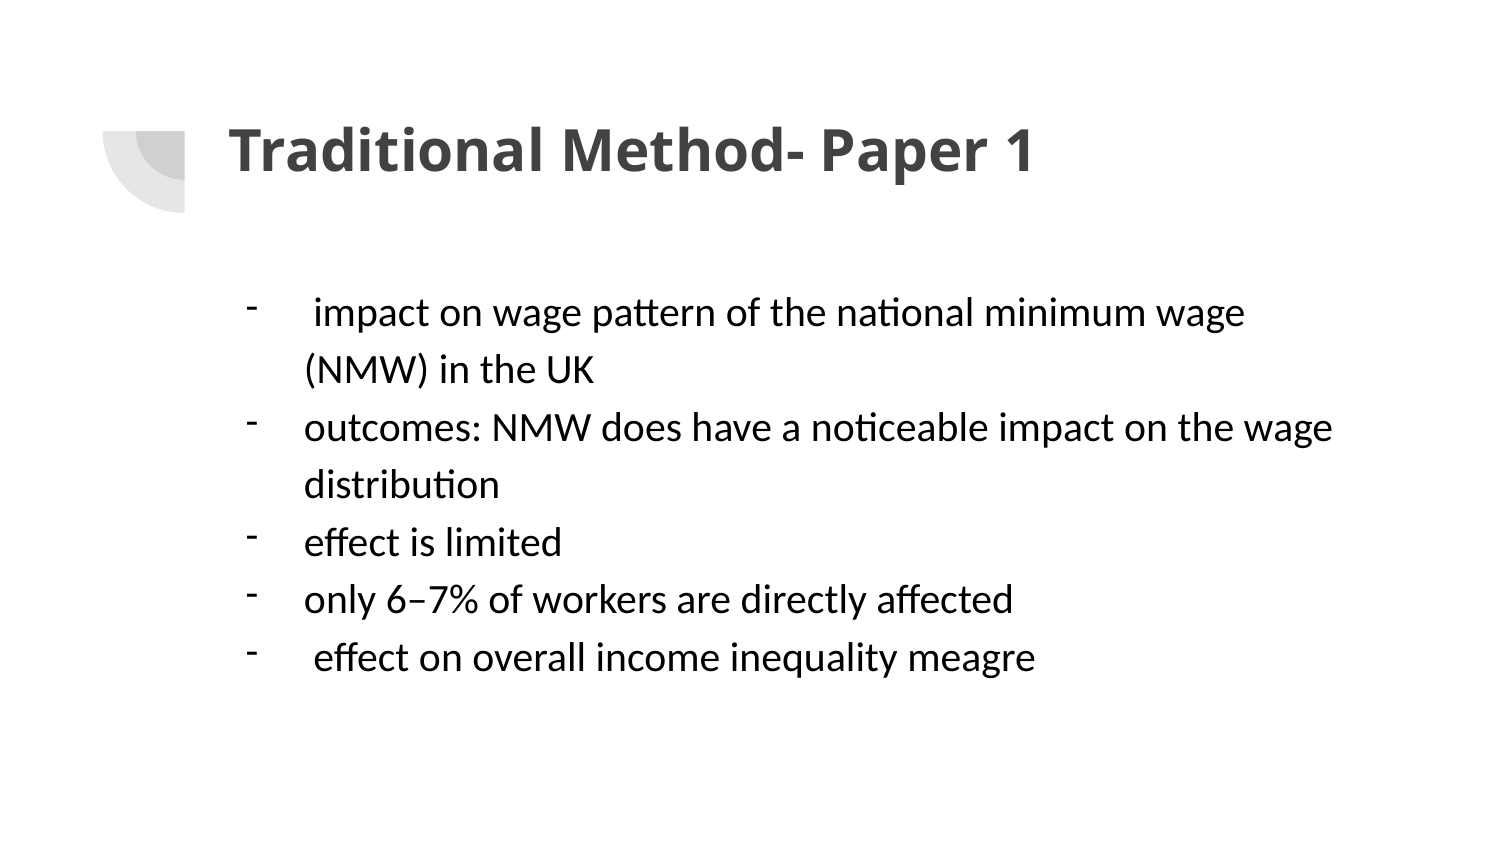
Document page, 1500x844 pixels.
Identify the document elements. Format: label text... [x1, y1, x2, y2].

list impact on wage pattern of the national minimum wage (NMW) in the UK outcomes: NMW does have a noticeable impact on the wage distribution effect is limited only 6–7% of workers are directly affected effect on overall income inequality meagre [213, 262, 1368, 680]
title Traditional Method- Paper 1 [213, 98, 1368, 262]
